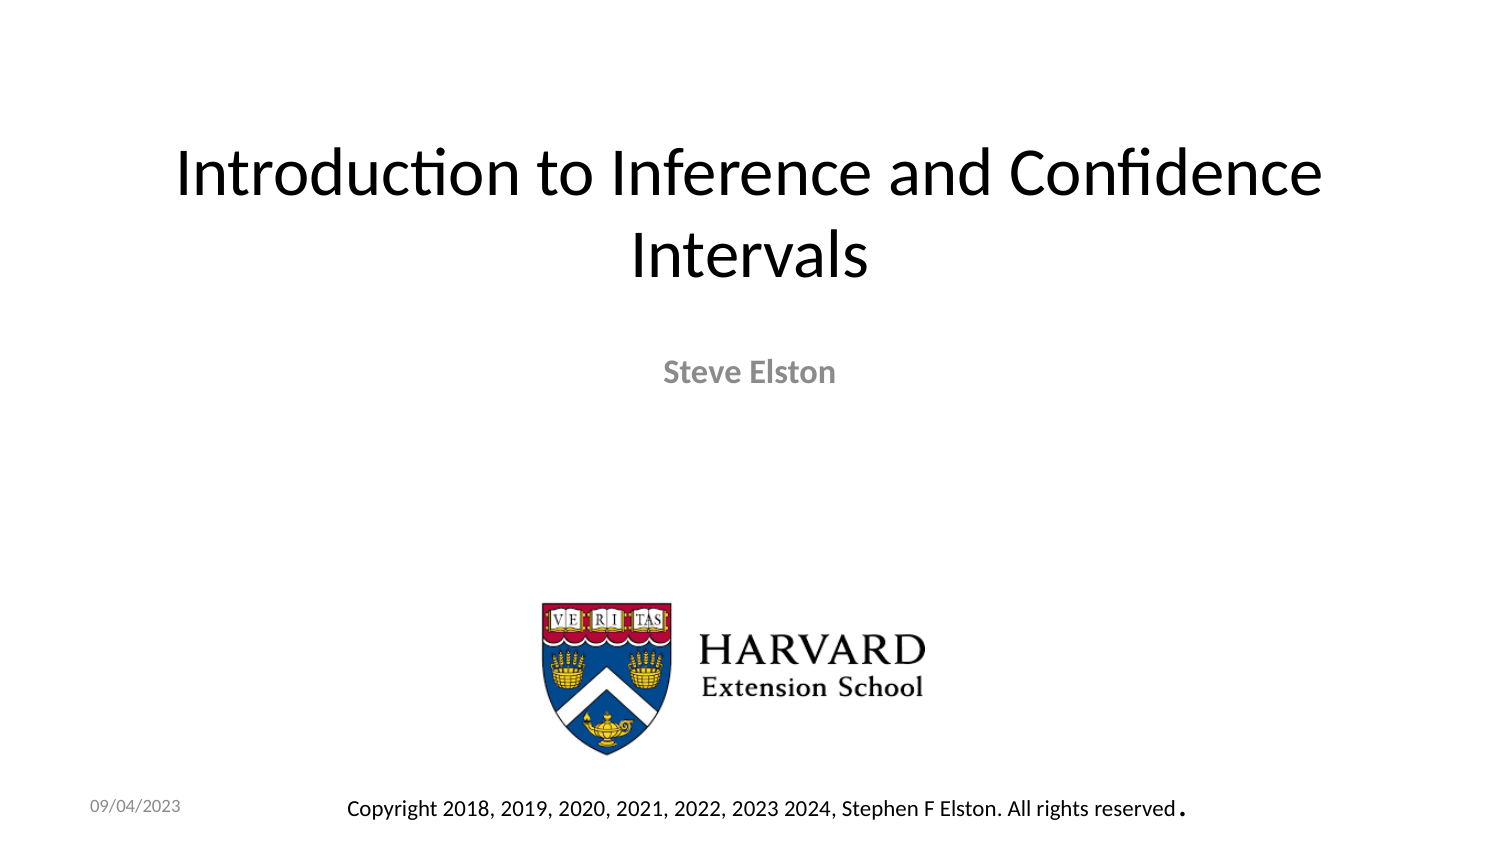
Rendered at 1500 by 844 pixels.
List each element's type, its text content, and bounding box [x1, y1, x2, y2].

picture [539, 600, 925, 759]
text_box Copyright 2018, 2019, 2020, 2021, 2022, 2023 2024, Stephen F Elston. All rights reserved. [296, 771, 1239, 832]
title Introduction to Inference and Confidence Intervals [112, 84, 1388, 334]
subtitle Steve Elston [225, 308, 1275, 401]
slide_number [75, 782, 296, 827]
